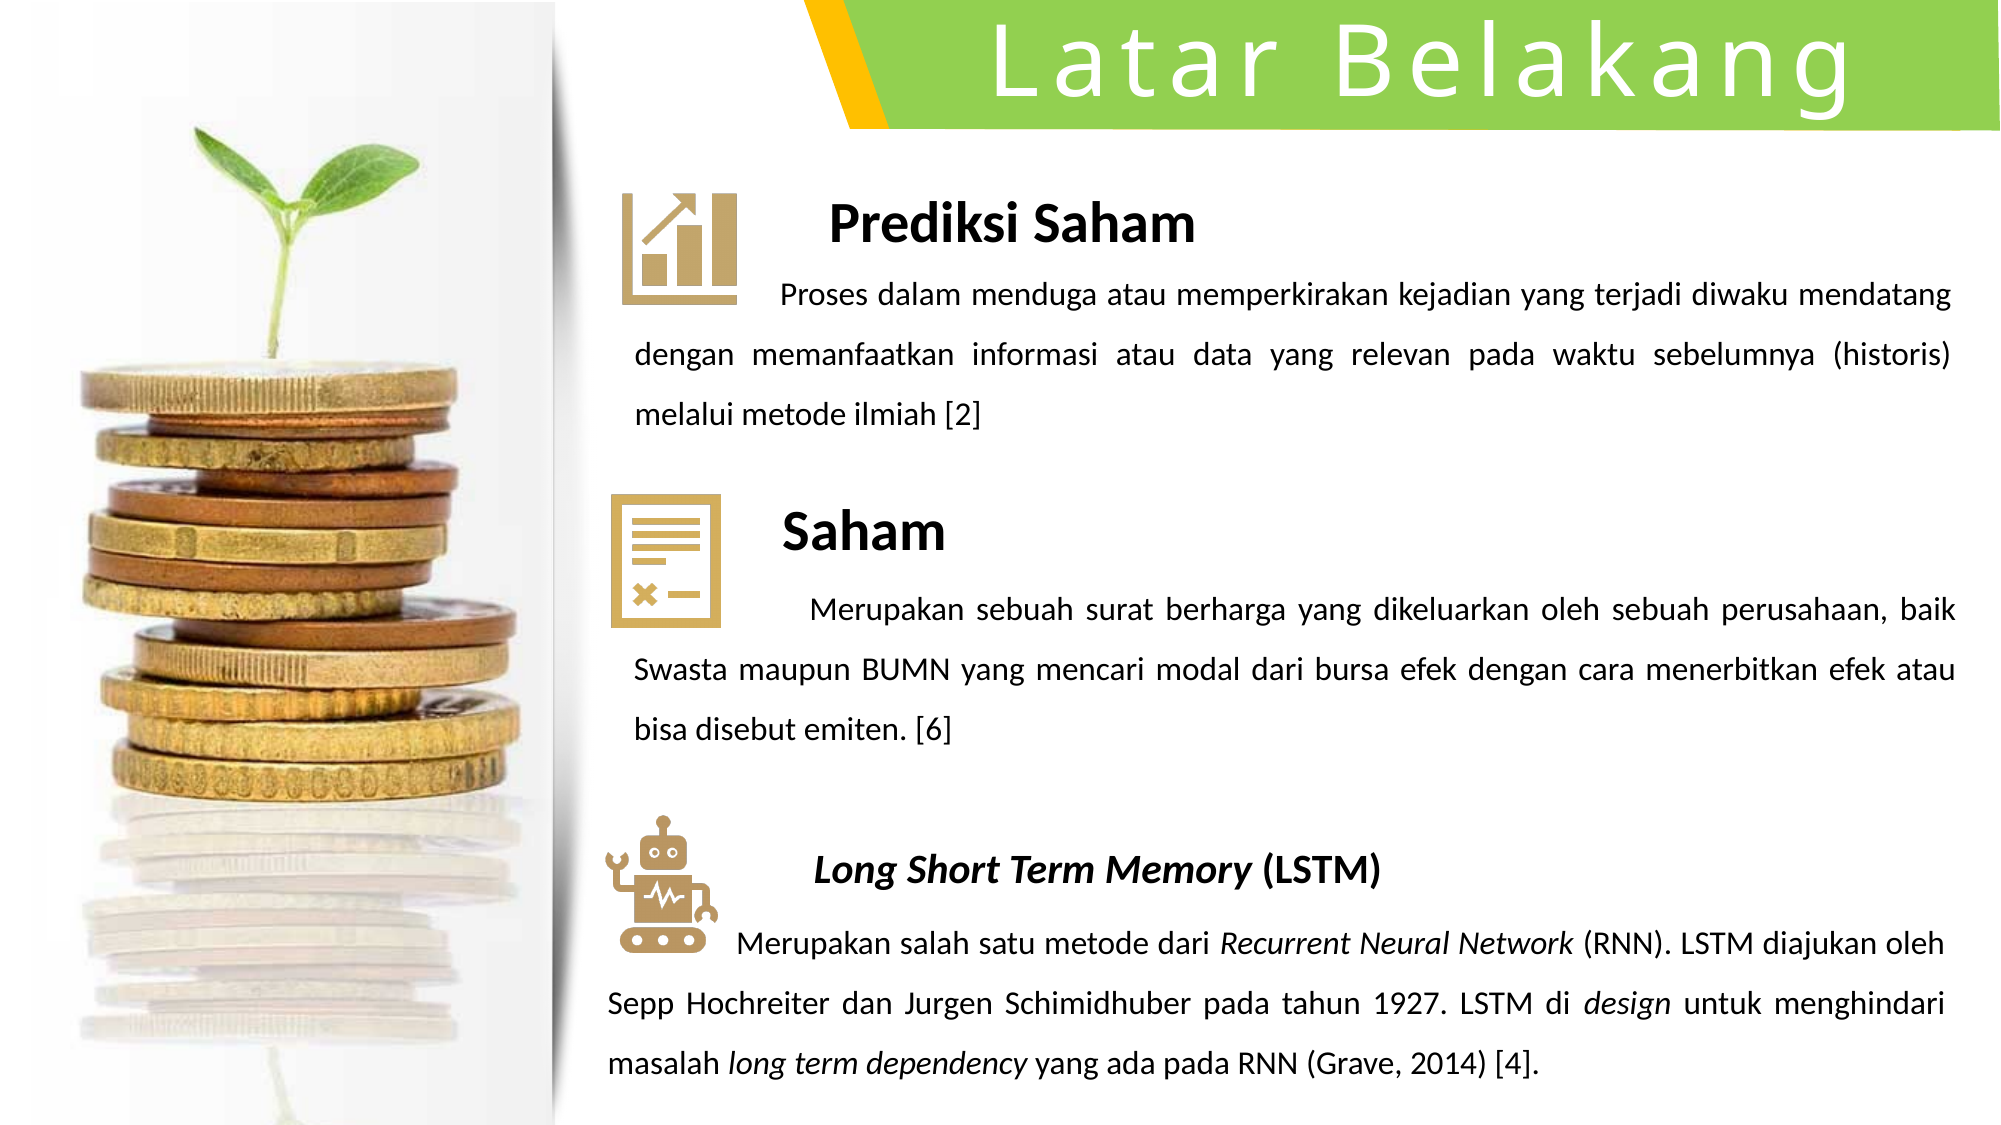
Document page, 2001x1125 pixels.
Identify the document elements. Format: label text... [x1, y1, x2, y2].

picture [0, 2, 1133, 1125]
text_box [842, 0, 2000, 132]
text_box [581, 481, 1973, 750]
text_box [577, 805, 1961, 1084]
text_box Latar Belakang [972, 15, 1973, 114]
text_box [599, 172, 1969, 435]
text_box [802, 0, 888, 130]
